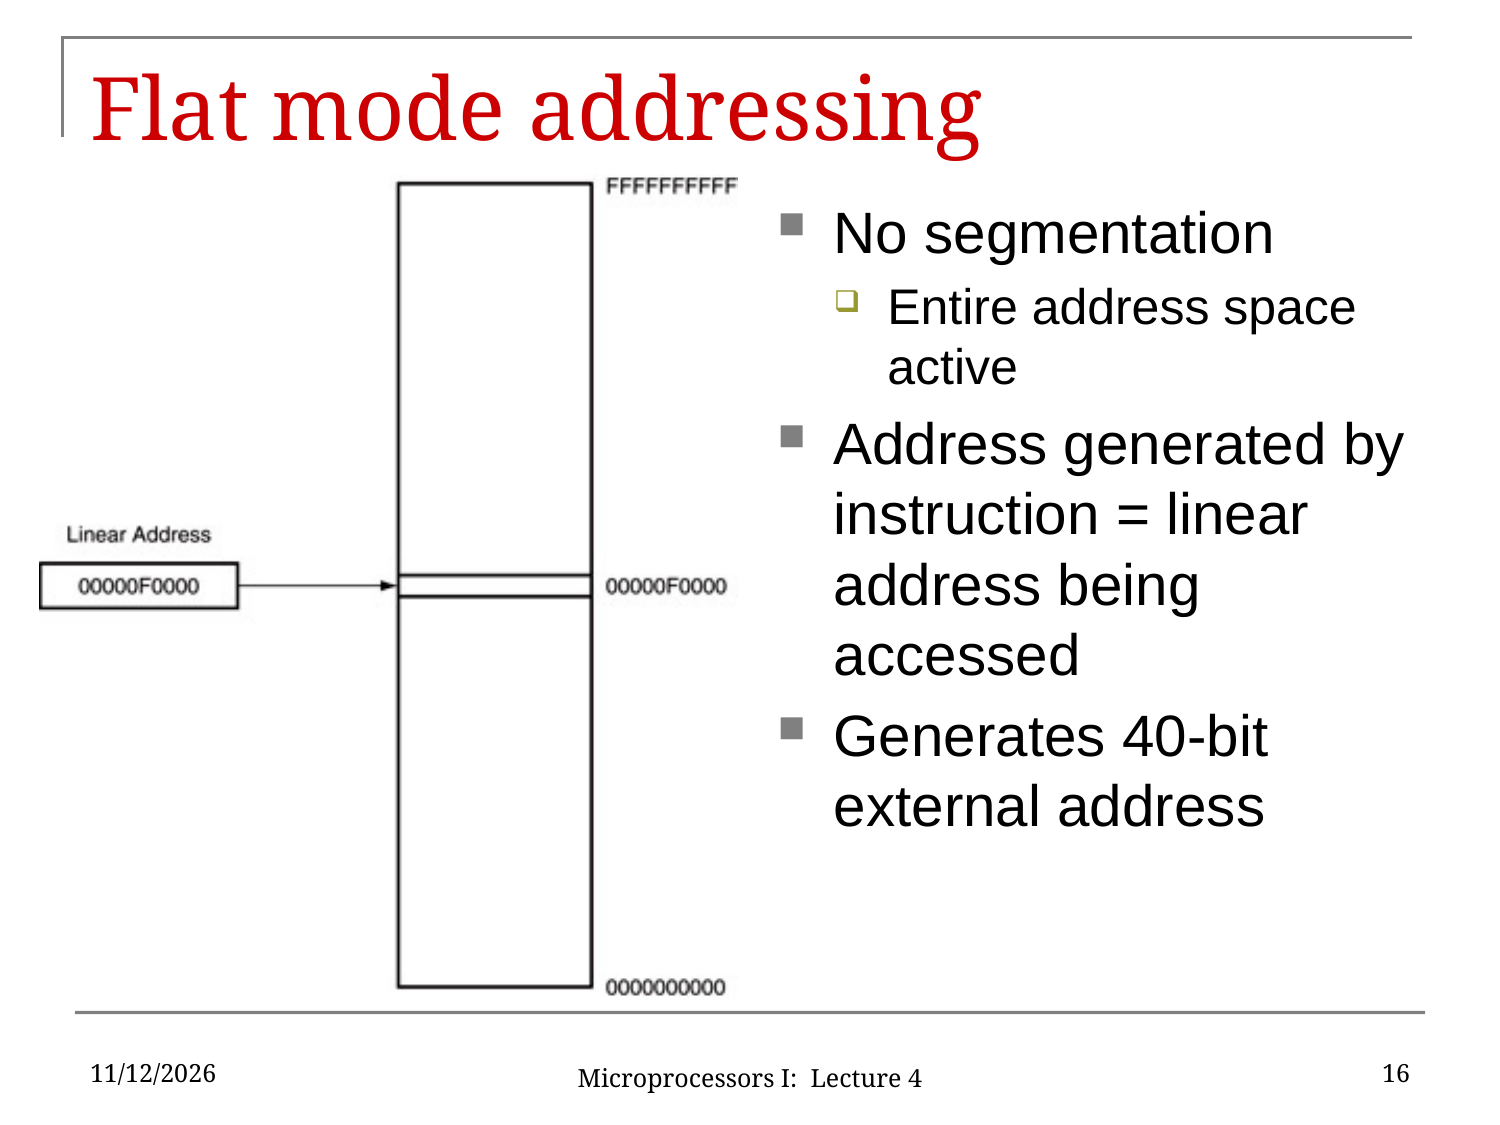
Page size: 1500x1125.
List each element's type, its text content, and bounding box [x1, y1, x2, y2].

slide_number 16 [1074, 1023, 1426, 1100]
title Flat mode addressing [75, 45, 1425, 163]
footer Microprocessors I: Lecture 4 [512, 1024, 988, 1101]
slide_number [74, 1023, 426, 1100]
list No segmentation Entire address space active Address generated by instruction = linear address being accessed Generates 40-bit external address [762, 187, 1425, 1006]
picture [39, 174, 738, 1000]
